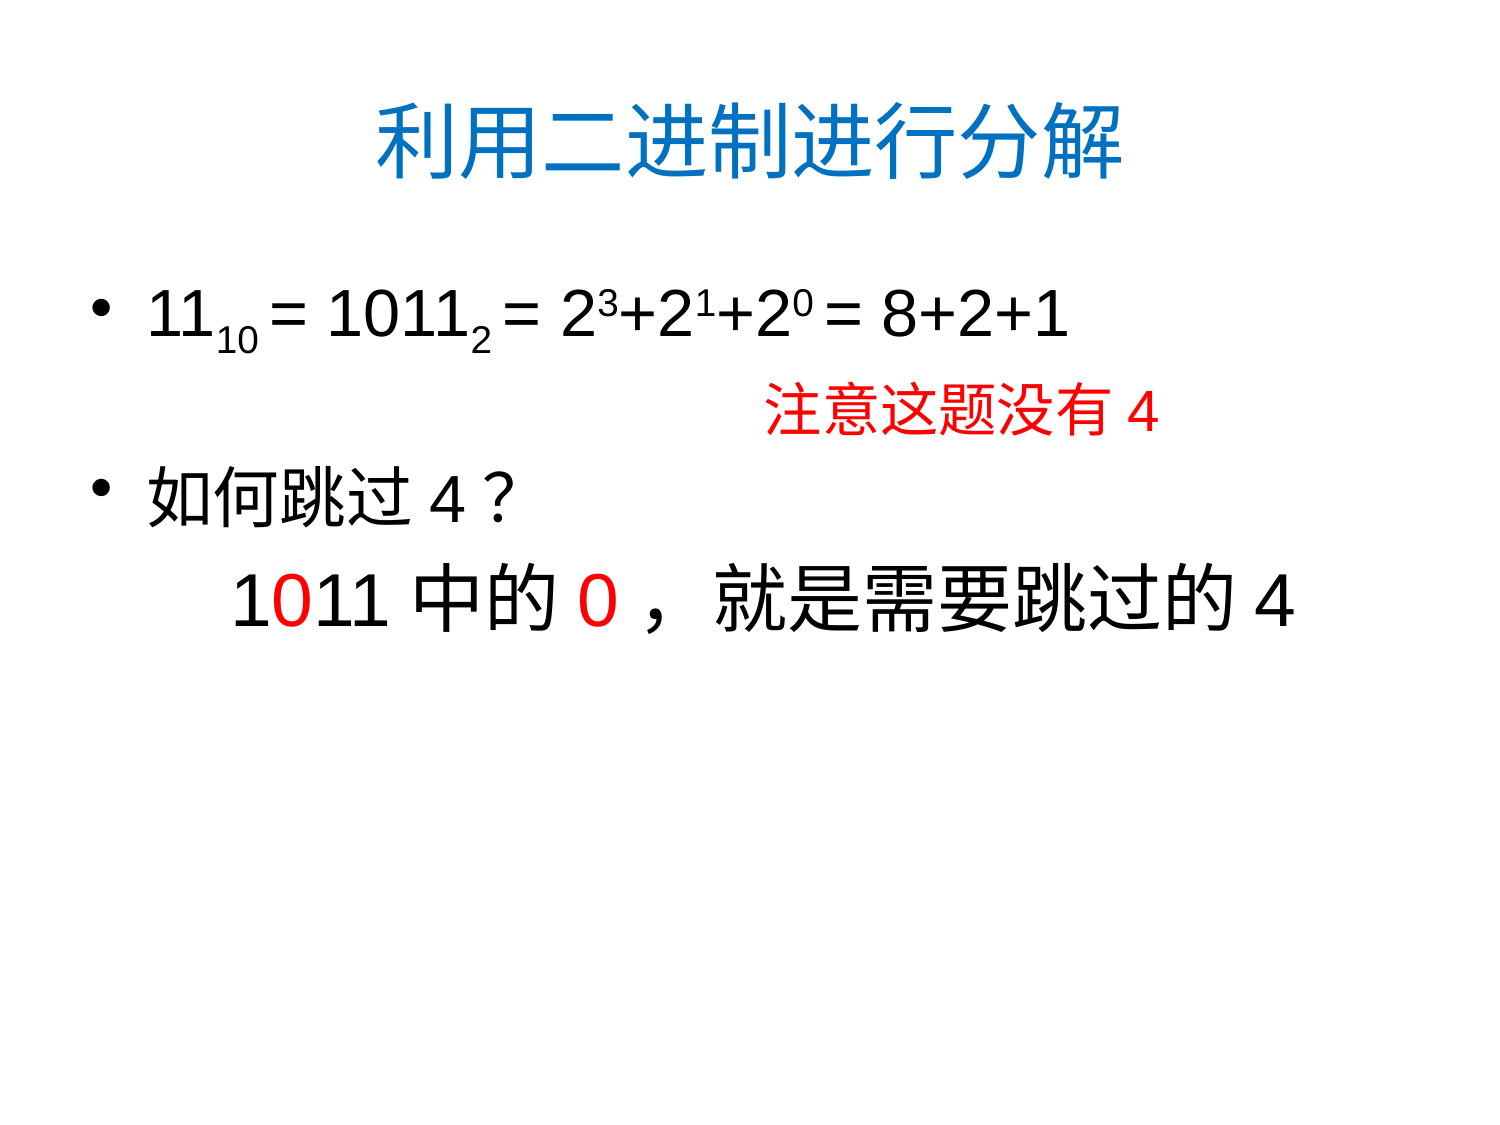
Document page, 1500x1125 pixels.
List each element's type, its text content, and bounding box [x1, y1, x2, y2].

list 1110 = 10112 = 23+21+20 = 8+2+1 注意这题没有4 如何跳过4？ 1011中的0，就是需要跳过的4 [75, 262, 1425, 1005]
title 利用二进制进行分解 [75, 45, 1425, 233]
